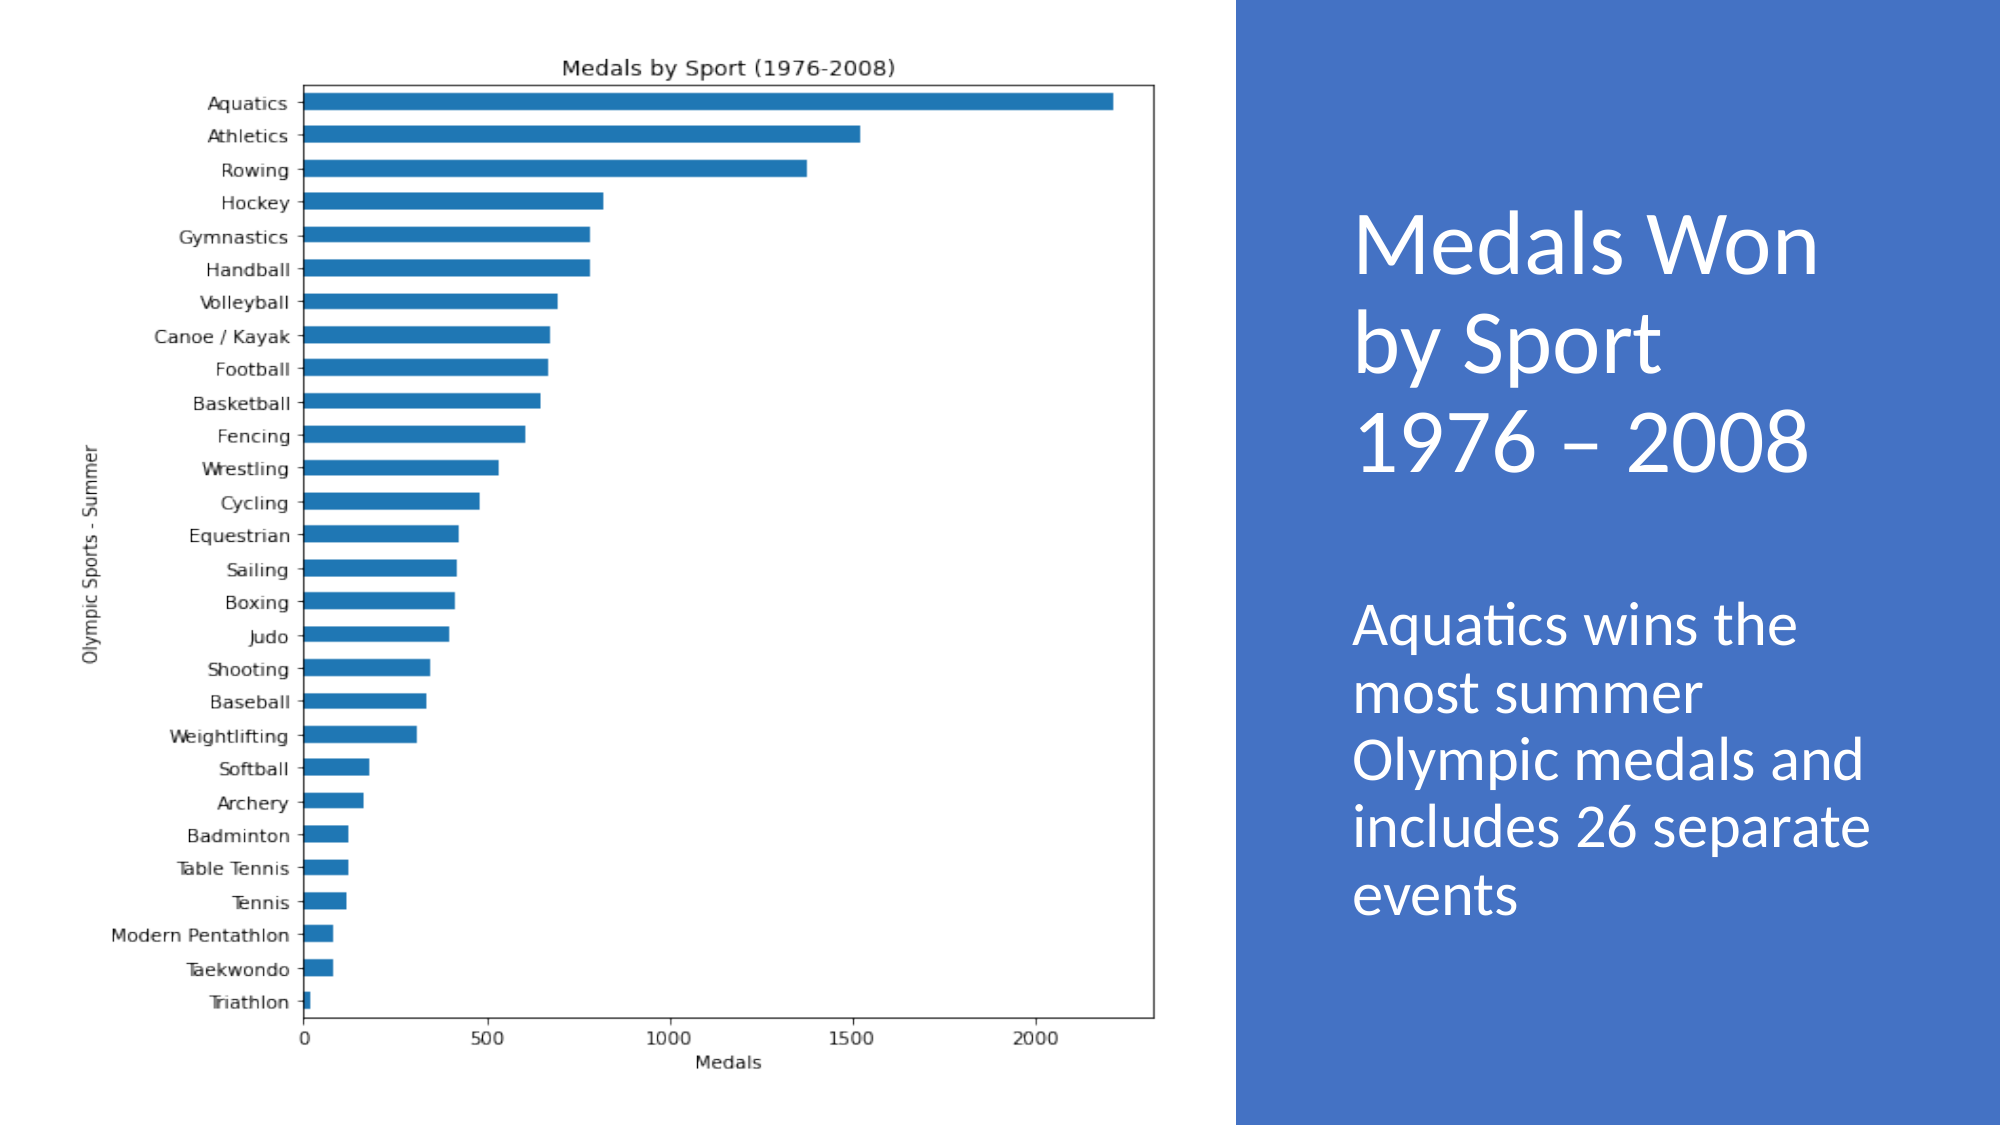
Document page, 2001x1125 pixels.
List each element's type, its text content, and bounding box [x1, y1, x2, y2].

text_box [1236, 0, 2000, 1125]
picture [71, 46, 1168, 1083]
title Medals Won by Sport 1976 – 2008 Aquatics wins the most summer Olympic medals and includes 26 separate events [1337, 104, 1895, 1020]
